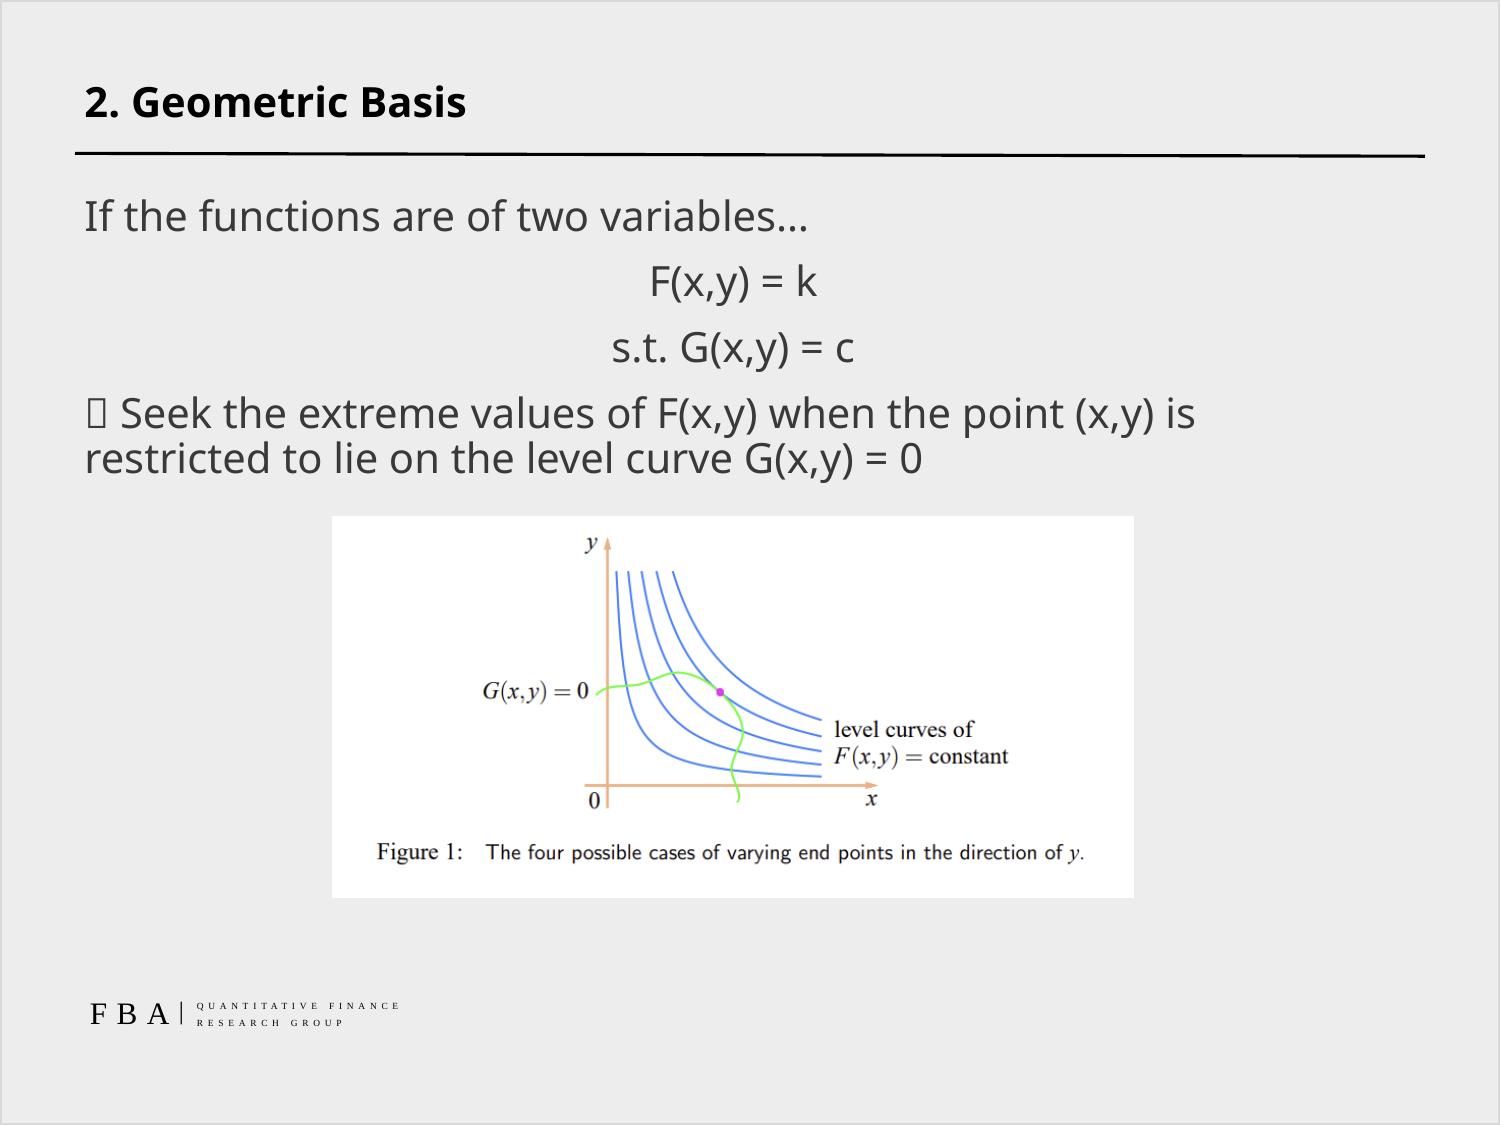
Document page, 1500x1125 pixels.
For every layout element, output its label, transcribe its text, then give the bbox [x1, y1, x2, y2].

list If the functions are of two variables… F(x,y) = k s.t. G(x,y) = c  Seek the extreme values of F(x,y) when the point (x,y) is restricted to lie on the level curve G(x,y) = 0 [69, 187, 1397, 947]
title 2. Geometric Basis [69, 73, 1397, 144]
picture [332, 516, 1134, 898]
